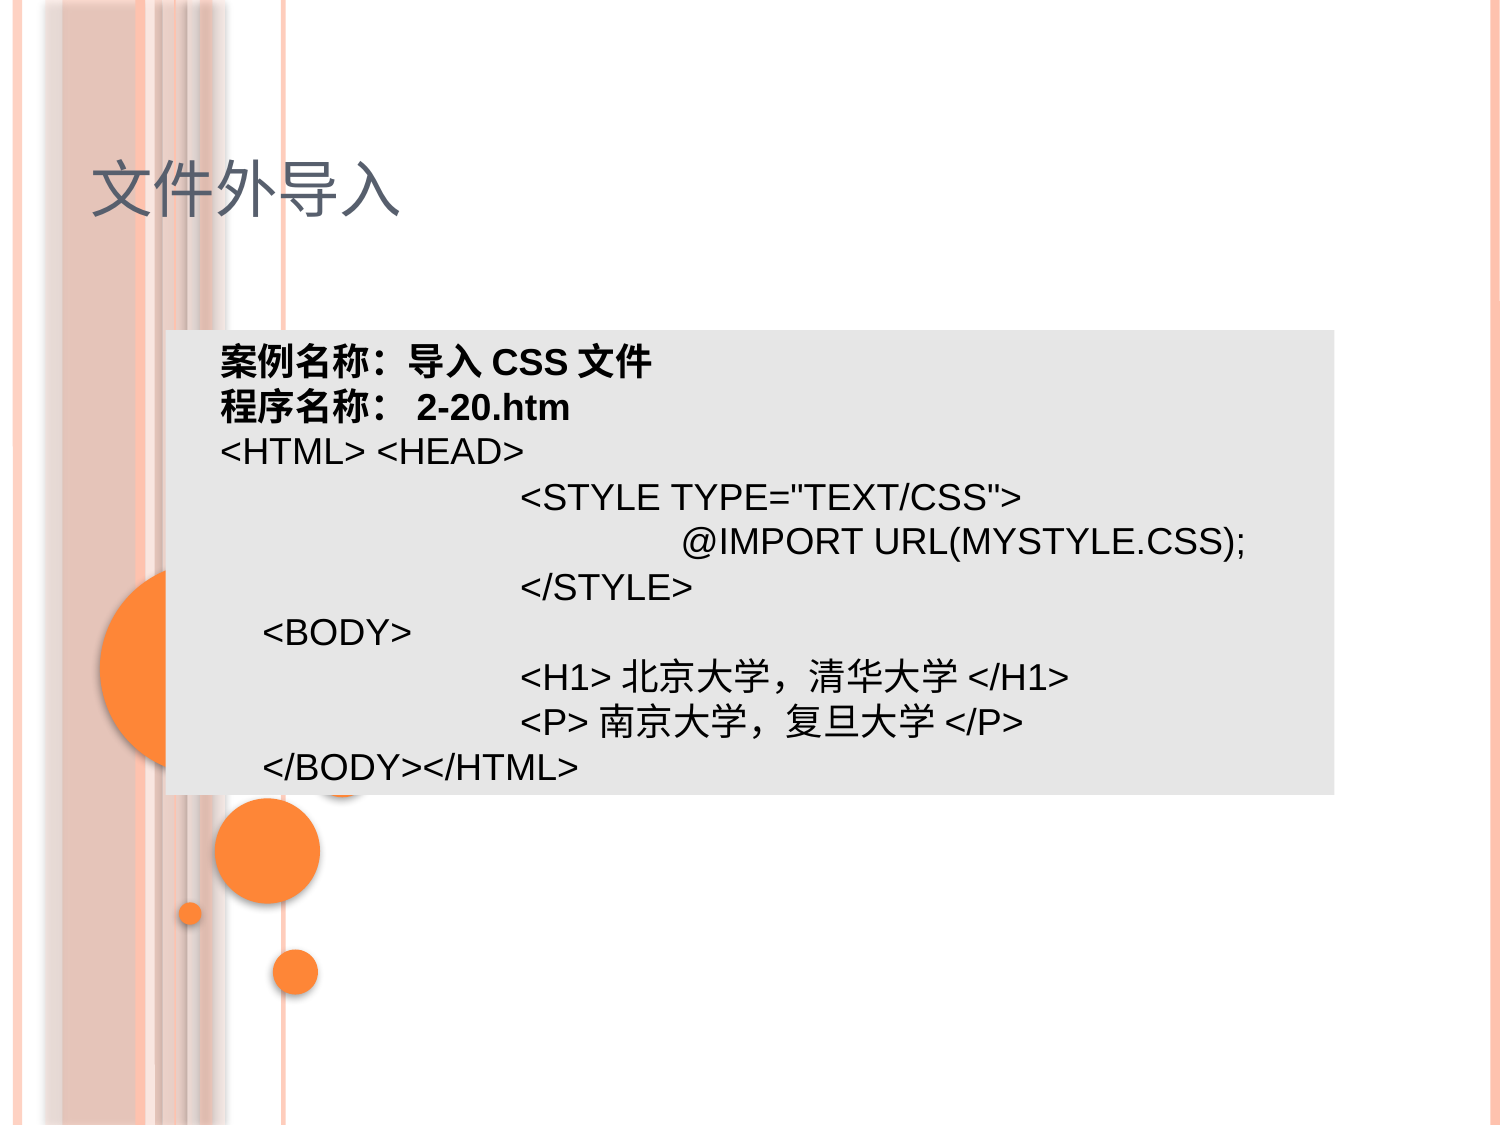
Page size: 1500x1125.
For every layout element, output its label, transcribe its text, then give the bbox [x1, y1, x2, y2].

text_box 案例名称：导入CSS文件 程序名称：2-20.htm <HTML> <HEAD> <STYLE TYPE="TEXT/CSS"> @IMPORT URL(MYSTYLE.CSS); </STYLE> <BODY> <H1>北京大学，清华大学</H1> <P>南京大学，复旦大学</P> </BODY></HTML> [165, 330, 1335, 795]
title 文件外导入 [75, 45, 1300, 233]
